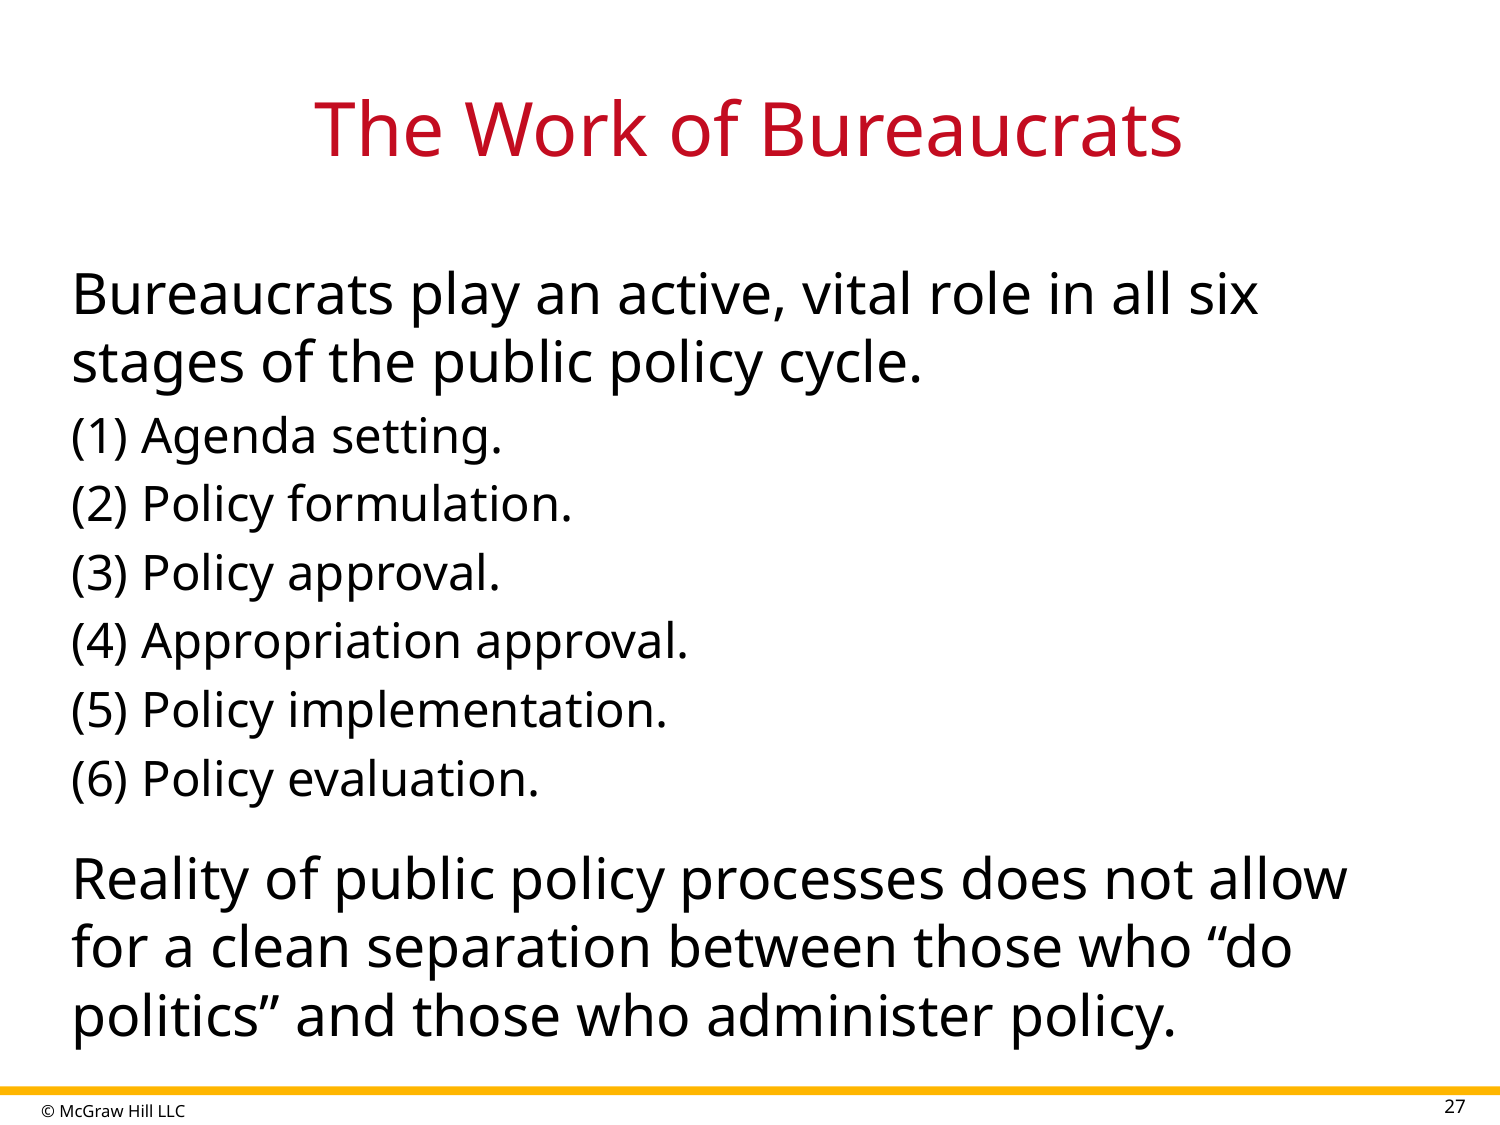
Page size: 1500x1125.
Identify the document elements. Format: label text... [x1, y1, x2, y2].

list Bureaucrats play an active, vital role in all six stages of the public policy cycle. (1) Agenda setting. (2) Policy formulation. (3) Policy approval. (4) Appropriation approval. (5) Policy implementation. (6) Policy evaluation. Reality of public policy processes does not allow for a clean separation between those who “do politics” and those who administer policy. [56, 249, 1351, 1075]
title The Work of Bureaucrats [54, 30, 1446, 222]
slide_number 27 [1415, 1094, 1474, 1122]
